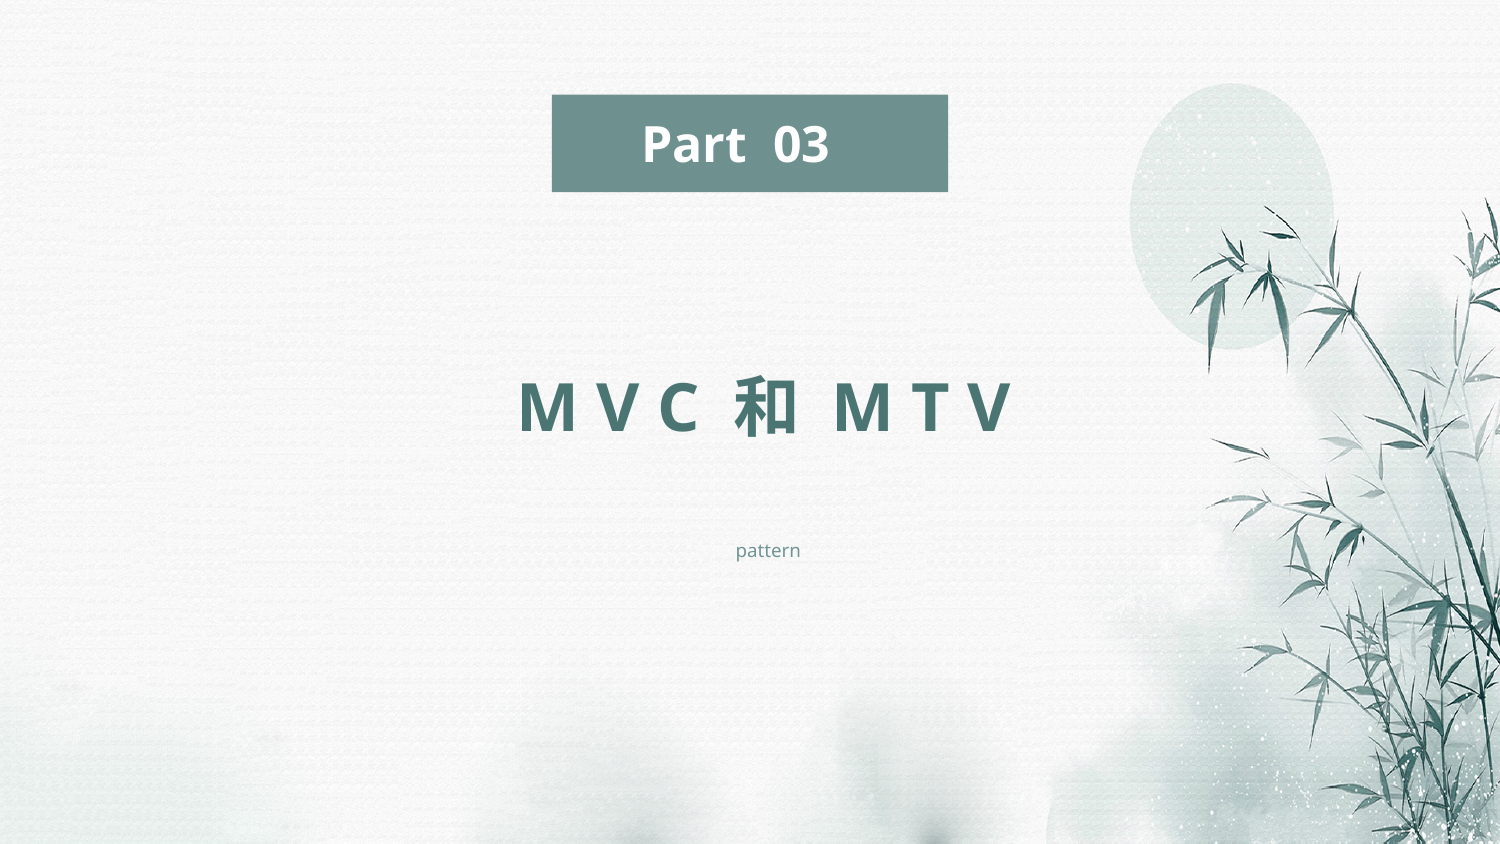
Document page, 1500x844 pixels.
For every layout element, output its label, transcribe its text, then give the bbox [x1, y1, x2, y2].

text_box pattern [384, 531, 1152, 569]
picture [0, 0, 1500, 844]
text_box M V C 和 M T V [502, 357, 1035, 453]
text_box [551, 94, 949, 193]
